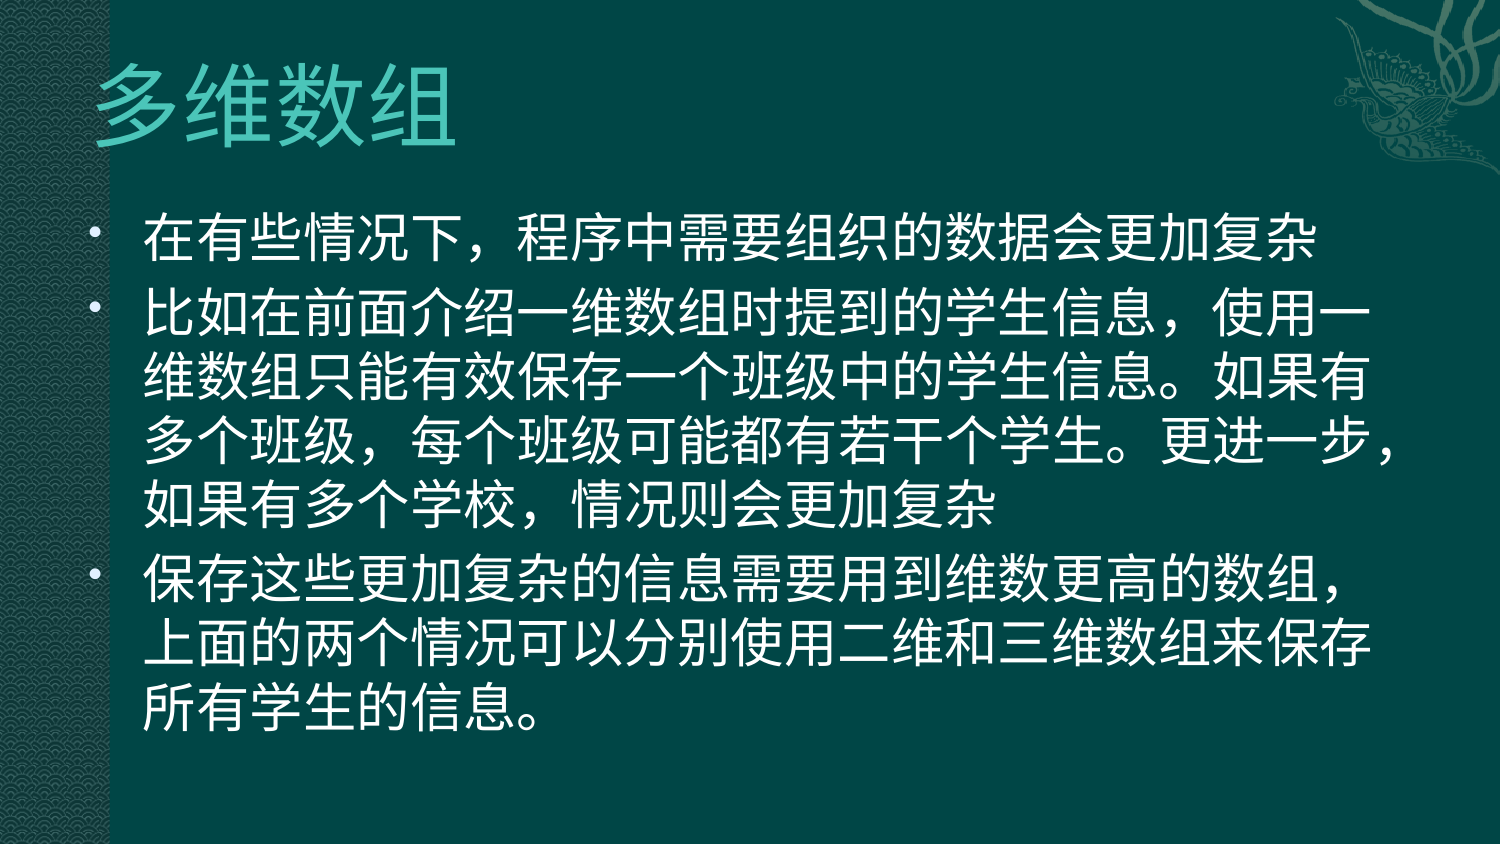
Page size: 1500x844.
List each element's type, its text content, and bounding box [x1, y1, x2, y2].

title 多维数组 [75, 33, 1351, 175]
picture [0, 0, 110, 844]
list 在有些情况下，程序中需要组织的数据会更加复杂 比如在前面介绍一维数组时提到的学生信息，使用一维数组只能有效保存一个班级中的学生信息。如果有多个班级，每个班级可能都有若干个学生。更进一步，如果有多个学校，情况则会更加复杂 保存这些更加复杂的信息需要用到维数更高的数组，上面的两个情况可以分别使用二维和三维数组来保存所有学生的信息。 [75, 196, 1425, 754]
